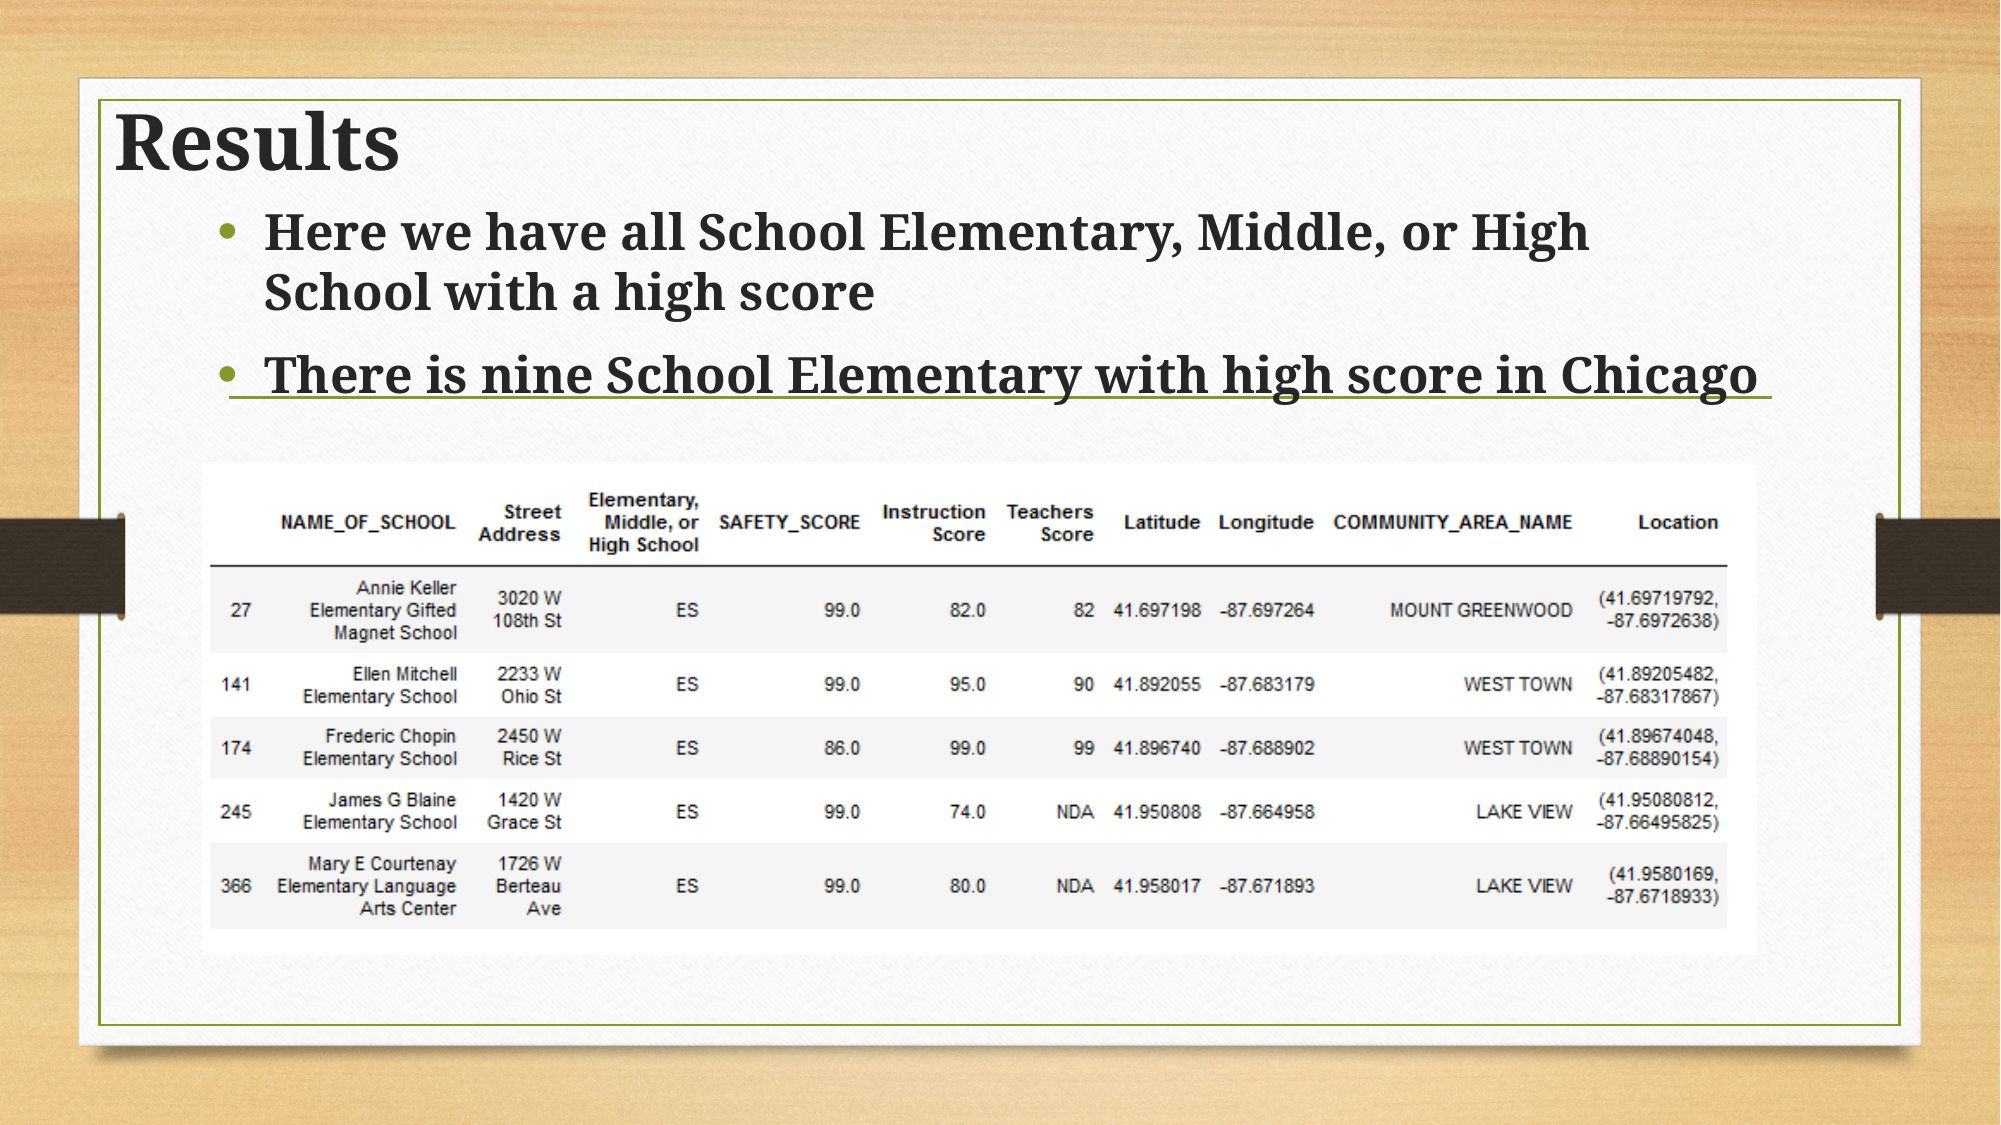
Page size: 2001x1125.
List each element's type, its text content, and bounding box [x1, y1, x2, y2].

picture [0, 0, 2001, 1125]
title Results [99, 84, 1675, 194]
list Here we have all School Elementary, Middle, or High School with a high score There is nine School Elementary with high score in Chicago [202, 193, 1778, 418]
